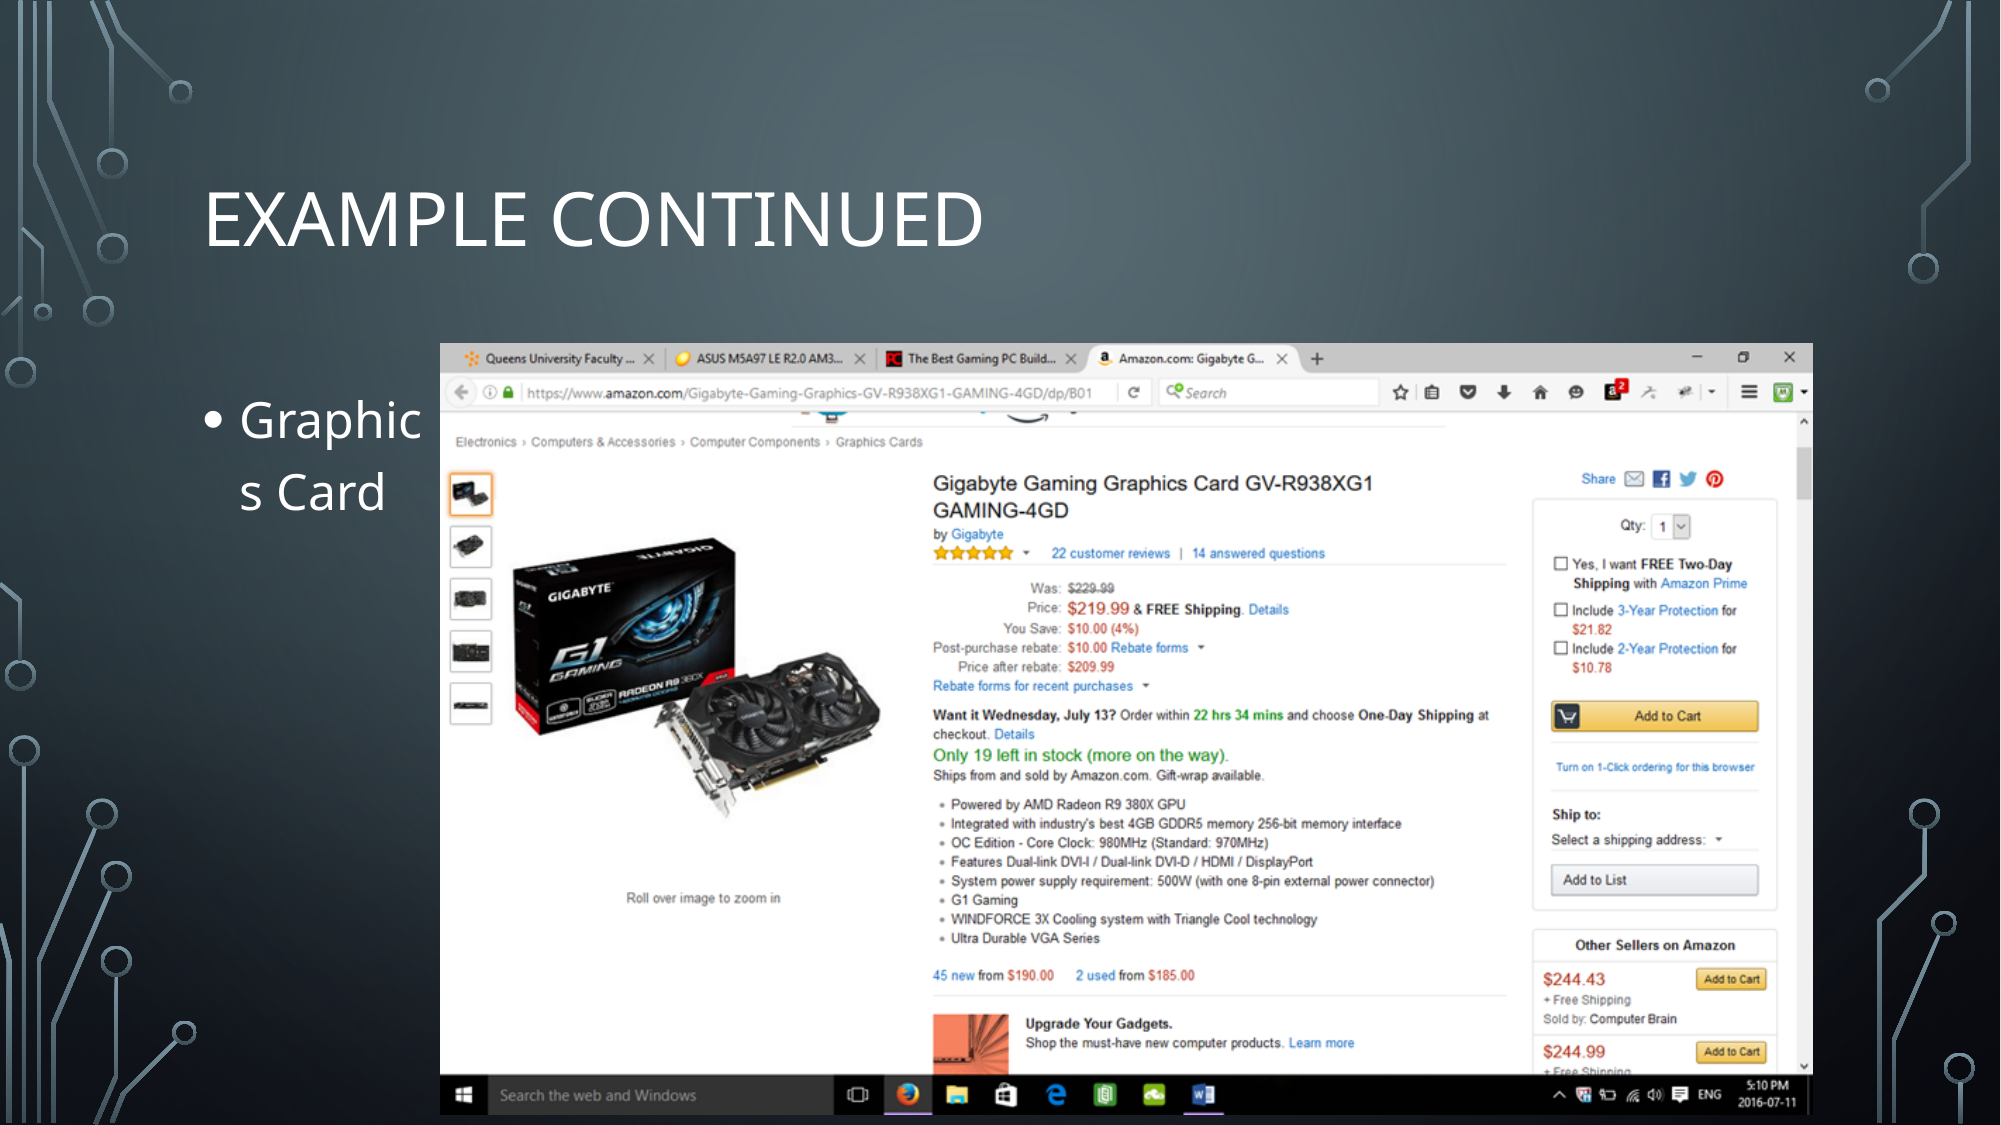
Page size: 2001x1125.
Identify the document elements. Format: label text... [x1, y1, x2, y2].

title Example Continued [187, 101, 1813, 344]
list Graphics Card [187, 369, 440, 950]
picture [440, 343, 1813, 1115]
